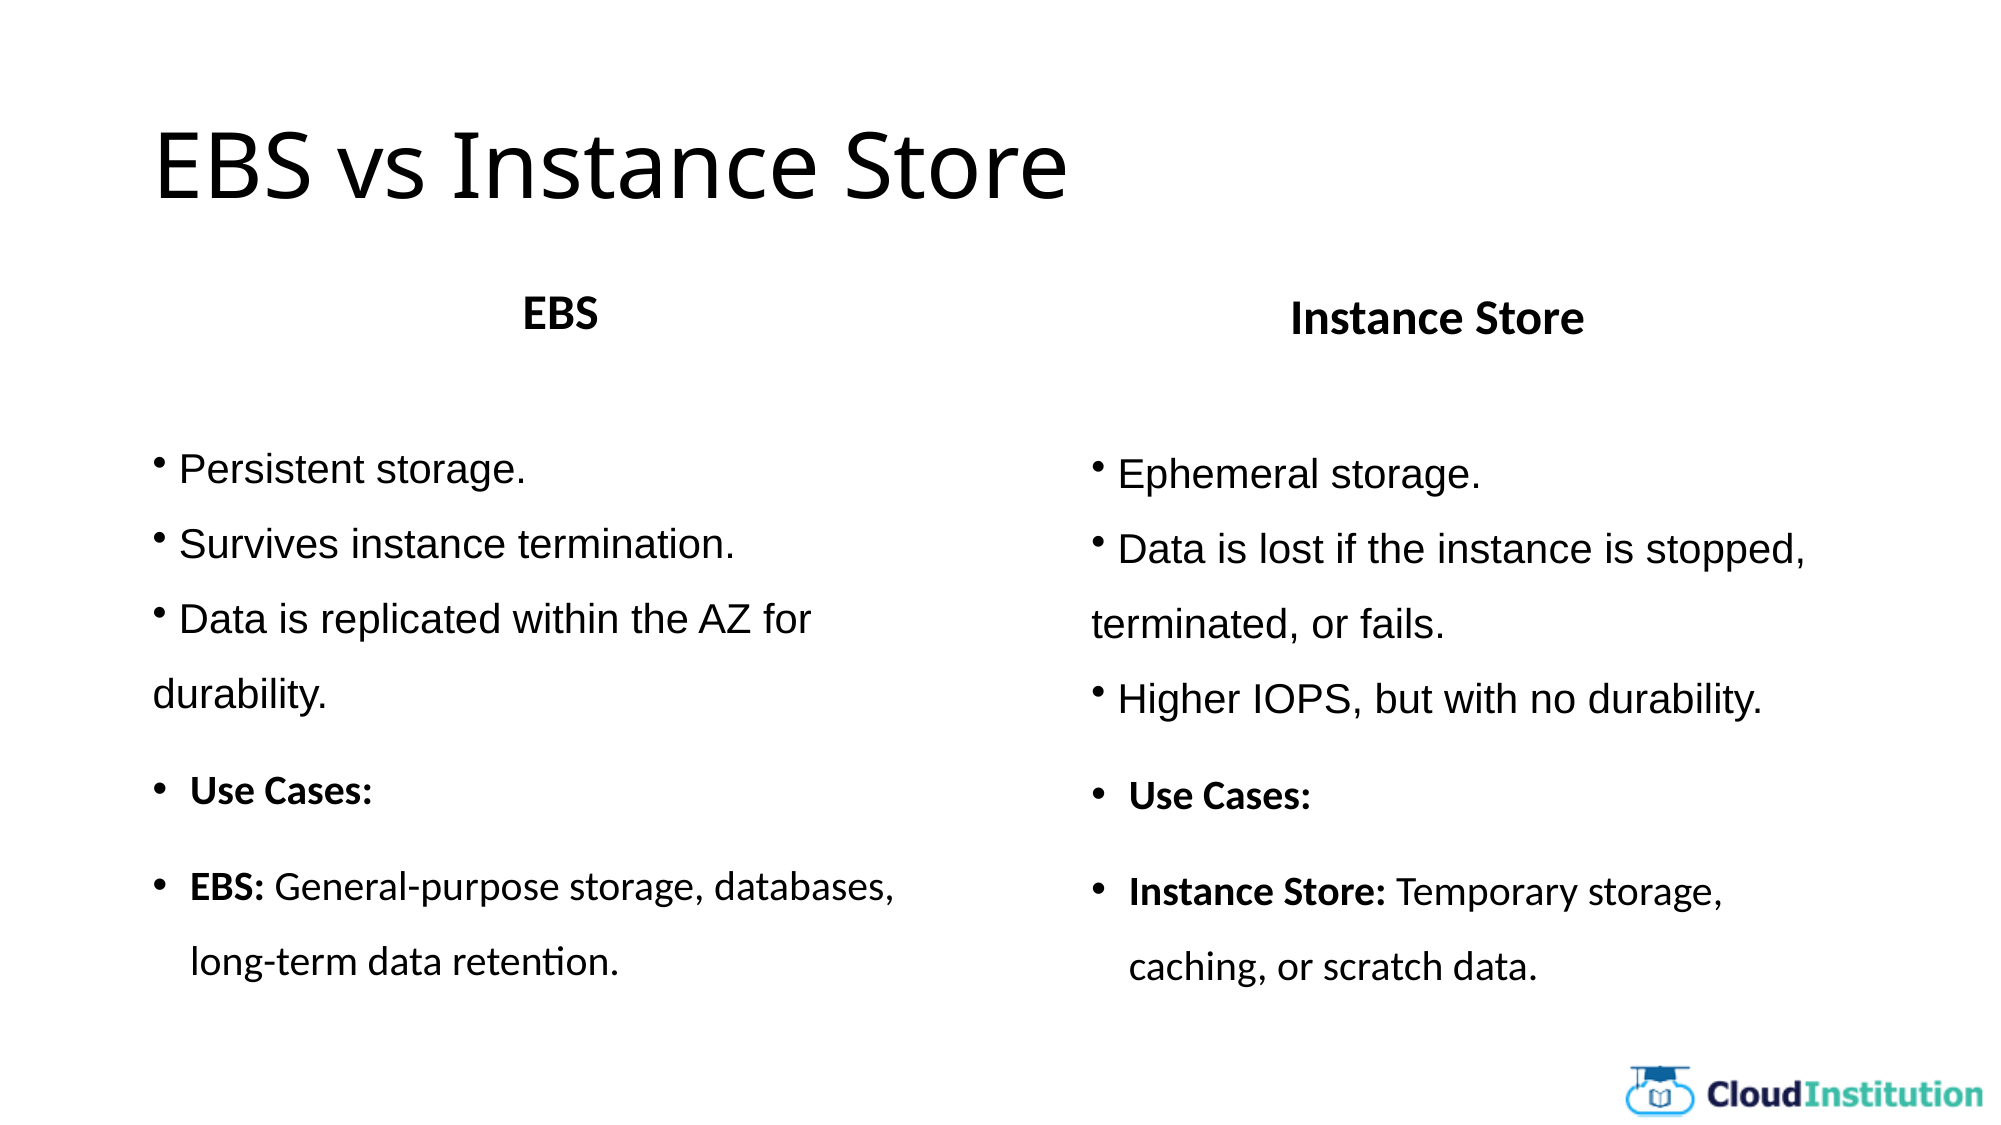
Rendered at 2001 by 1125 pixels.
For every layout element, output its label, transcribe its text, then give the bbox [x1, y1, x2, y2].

list Instance Store [1012, 268, 1863, 353]
list Ephemeral storage. Data is lost if the instance is stopped, terminated, or fails. Higher IOPS, but with no durability. Use Cases: Instance Store: Temporary storage, caching, or scratch data. [1076, 353, 1846, 1007]
picture [1618, 1050, 2001, 1125]
list Persistent storage. Survives instance termination. Data is replicated within the AZ for durability. Use Cases: EBS: General-purpose storage, databases, long-term data retention. [137, 359, 921, 1067]
title EBS vs Instance Store [137, 59, 1863, 278]
list EBS [137, 268, 984, 349]
